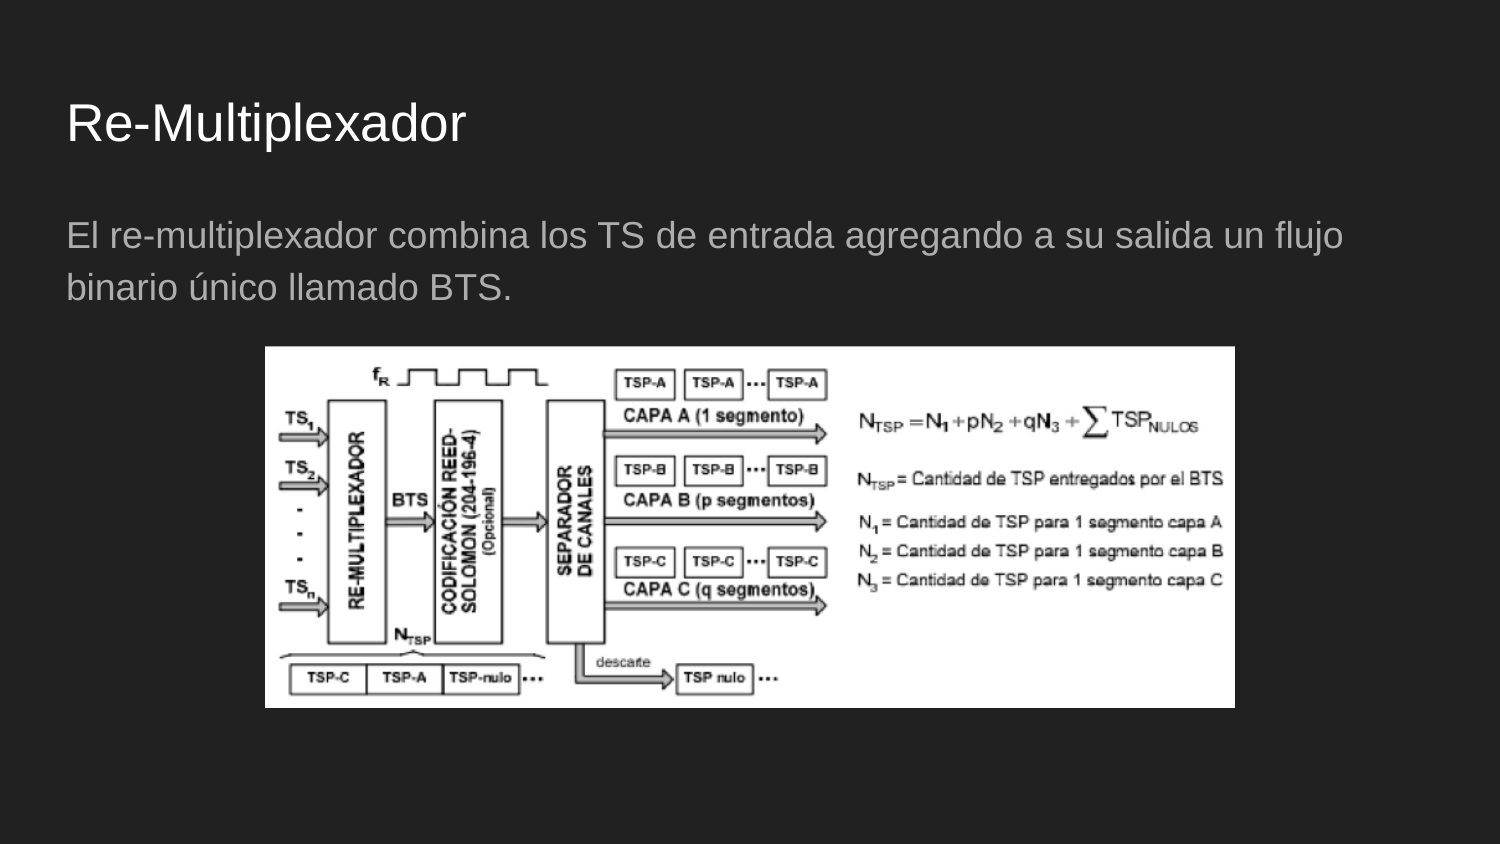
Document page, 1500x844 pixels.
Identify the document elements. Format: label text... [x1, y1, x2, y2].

title Re-Multiplexador [51, 72, 1449, 167]
picture [264, 344, 1236, 708]
list El re-multiplexador combina los TS de entrada agregando a su salida un flujo binario único llamado BTS. [51, 189, 1449, 750]
